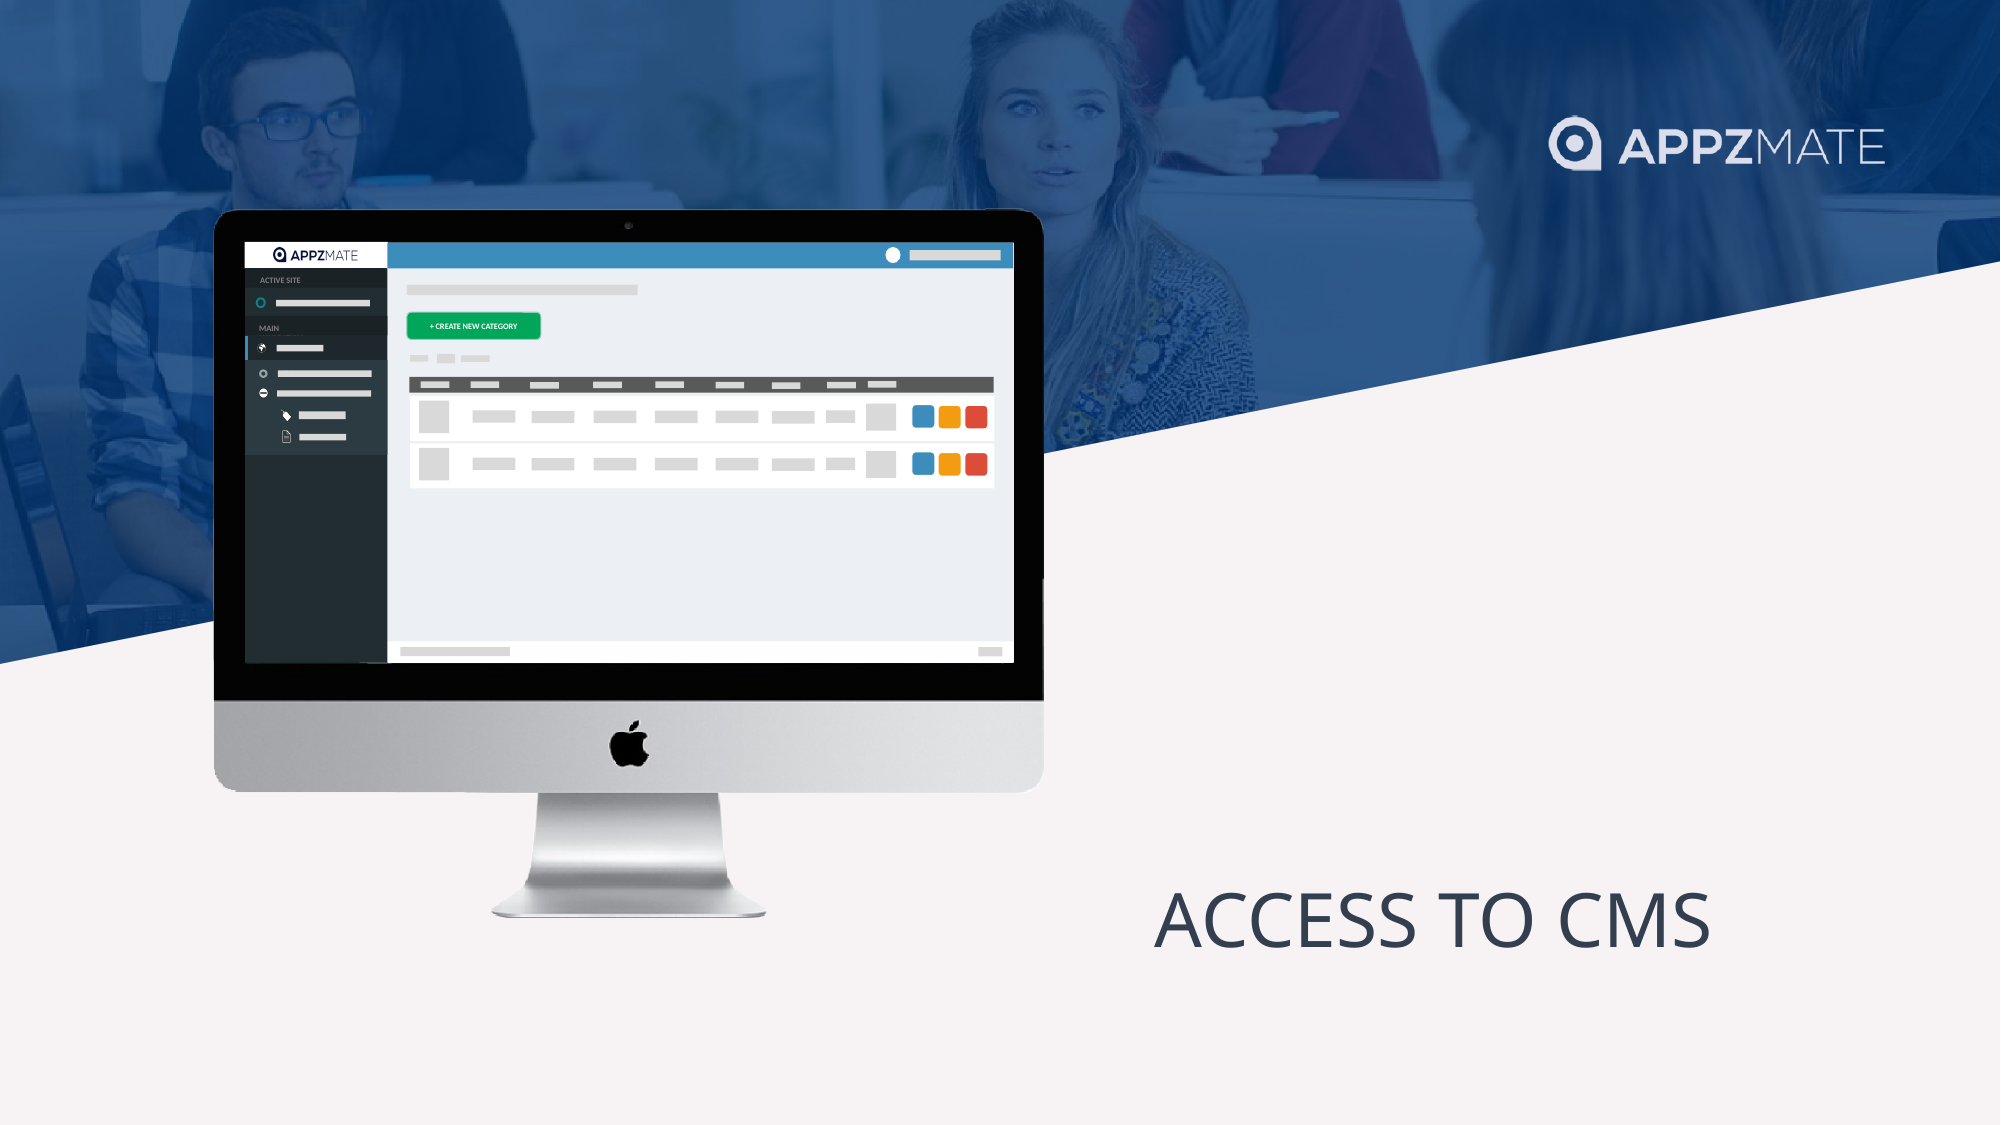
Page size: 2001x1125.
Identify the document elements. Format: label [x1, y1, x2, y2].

picture [0, 0, 2000, 1125]
text_box [244, 241, 1014, 663]
